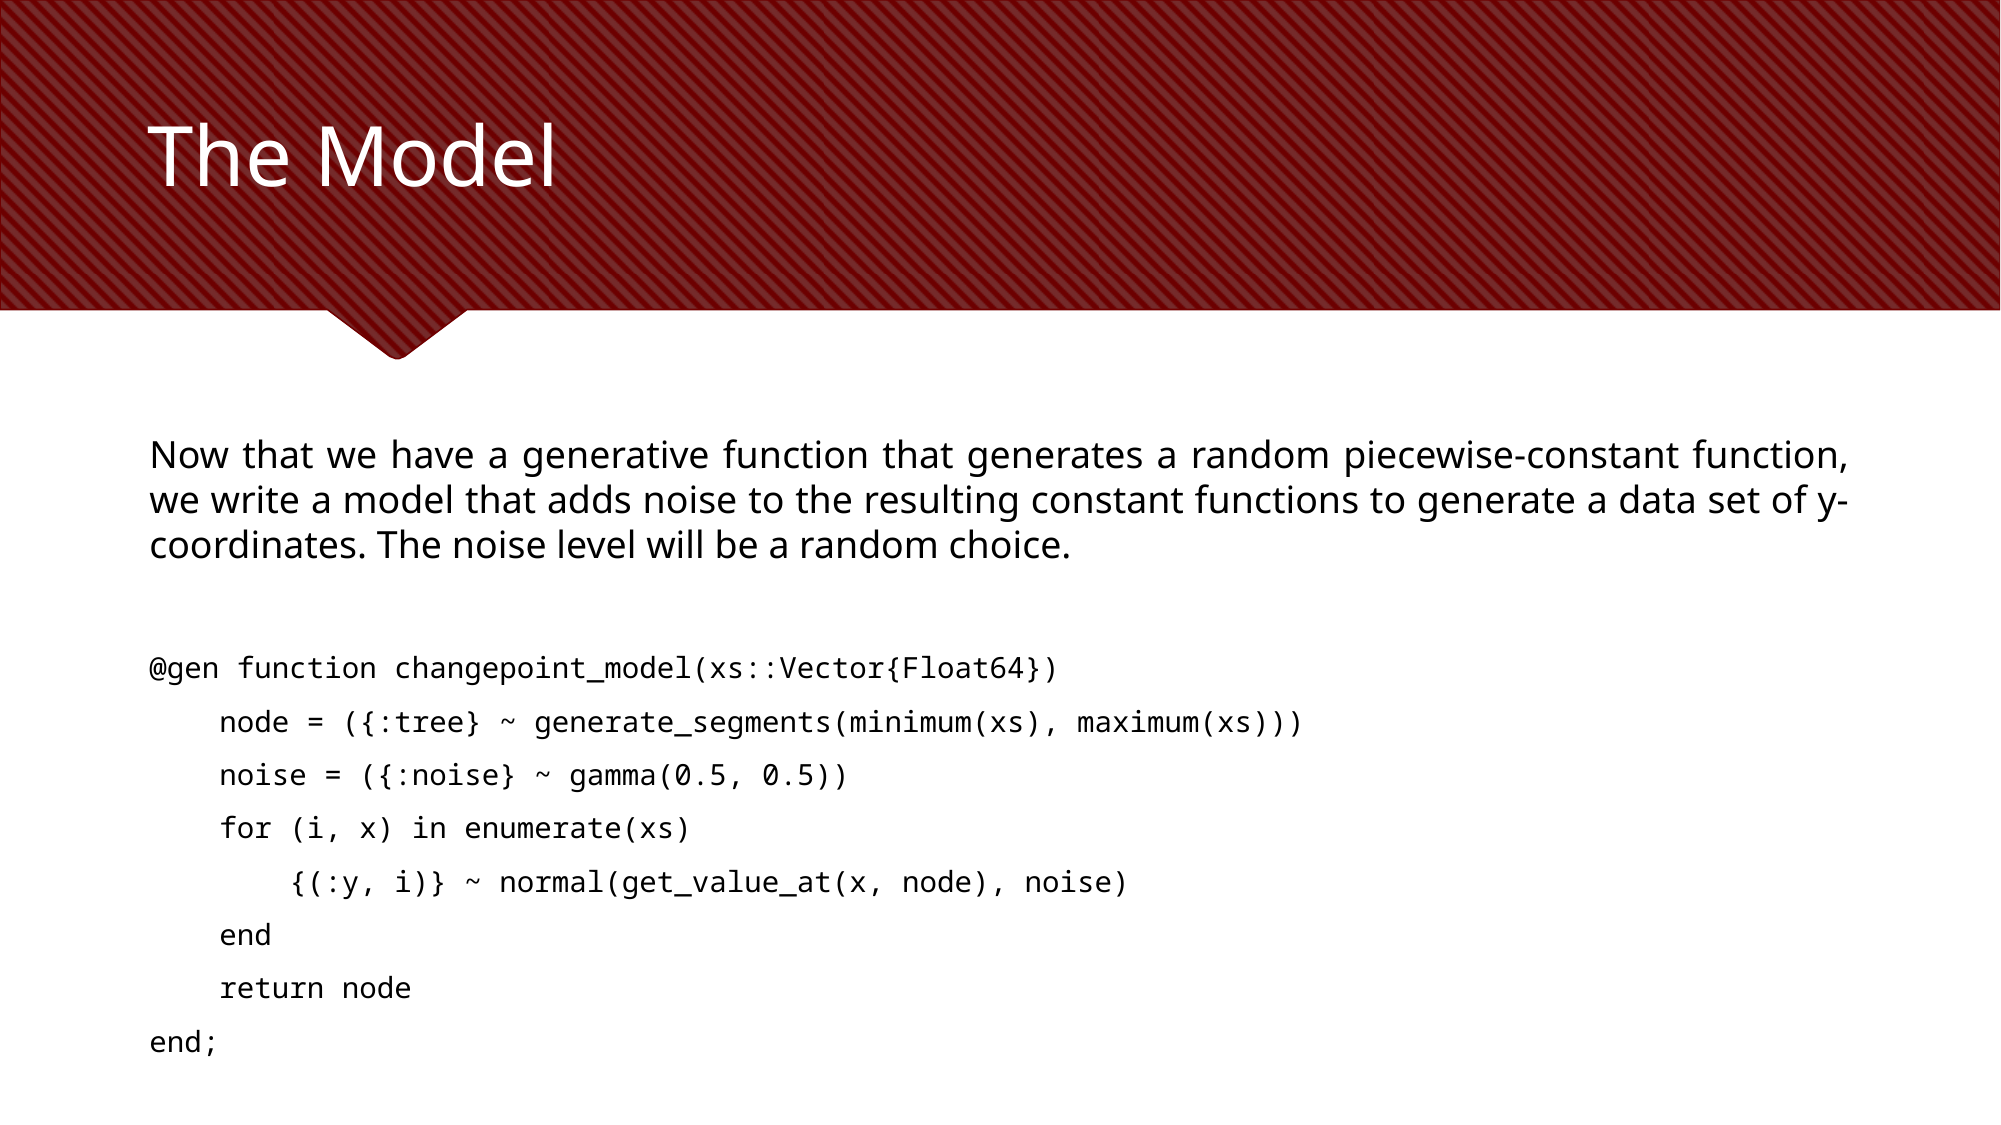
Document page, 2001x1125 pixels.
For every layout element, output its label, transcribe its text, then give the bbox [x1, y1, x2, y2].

list Now that we have a generative function that generates a random piecewise-constant function, we write a model that adds noise to the resulting constant functions to generate a data set of y-coordinates. The noise level will be a random choice. @gen function changepoint_model(xs::Vector{Float64}) node = ({:tree} ~ generate_segments(minimum(xs), maximum(xs))) noise = ({:noise} ~ gamma(0.5, 0.5)) for (i, x) in enumerate(xs) {(:y, i)} ~ normal(get_value_at(x, node), noise) end return node end; [134, 364, 1866, 1125]
title The Model [132, 73, 1868, 233]
